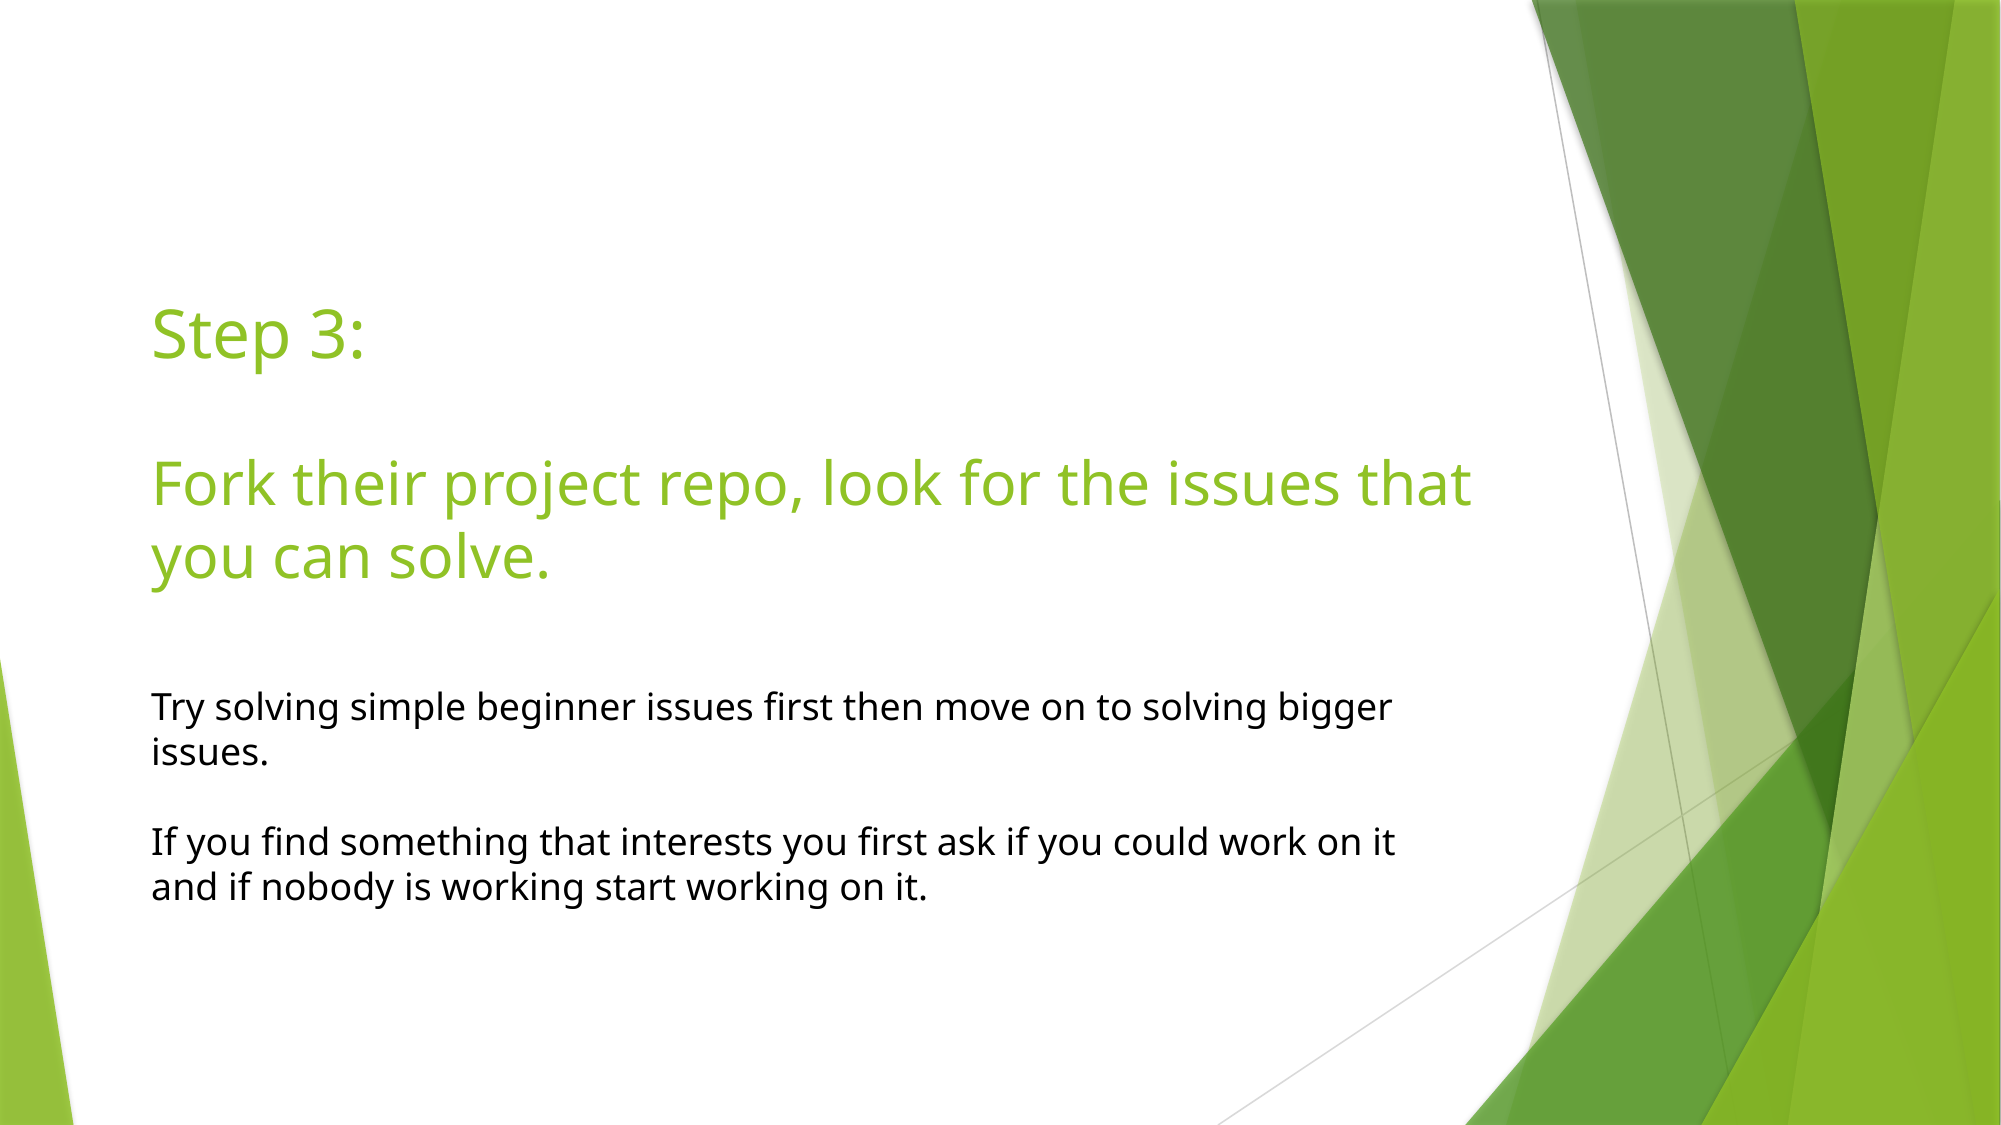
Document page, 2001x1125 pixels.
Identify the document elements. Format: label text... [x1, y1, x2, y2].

text_box Try solving simple beginner issues first then move on to solving bigger issues. If you find something that interests you first ask if you could work on it and if nobody is working start working on it. [136, 676, 1450, 916]
title Step 3: Fork their project repo, look for the issues that you can solve. [136, 283, 1547, 600]
